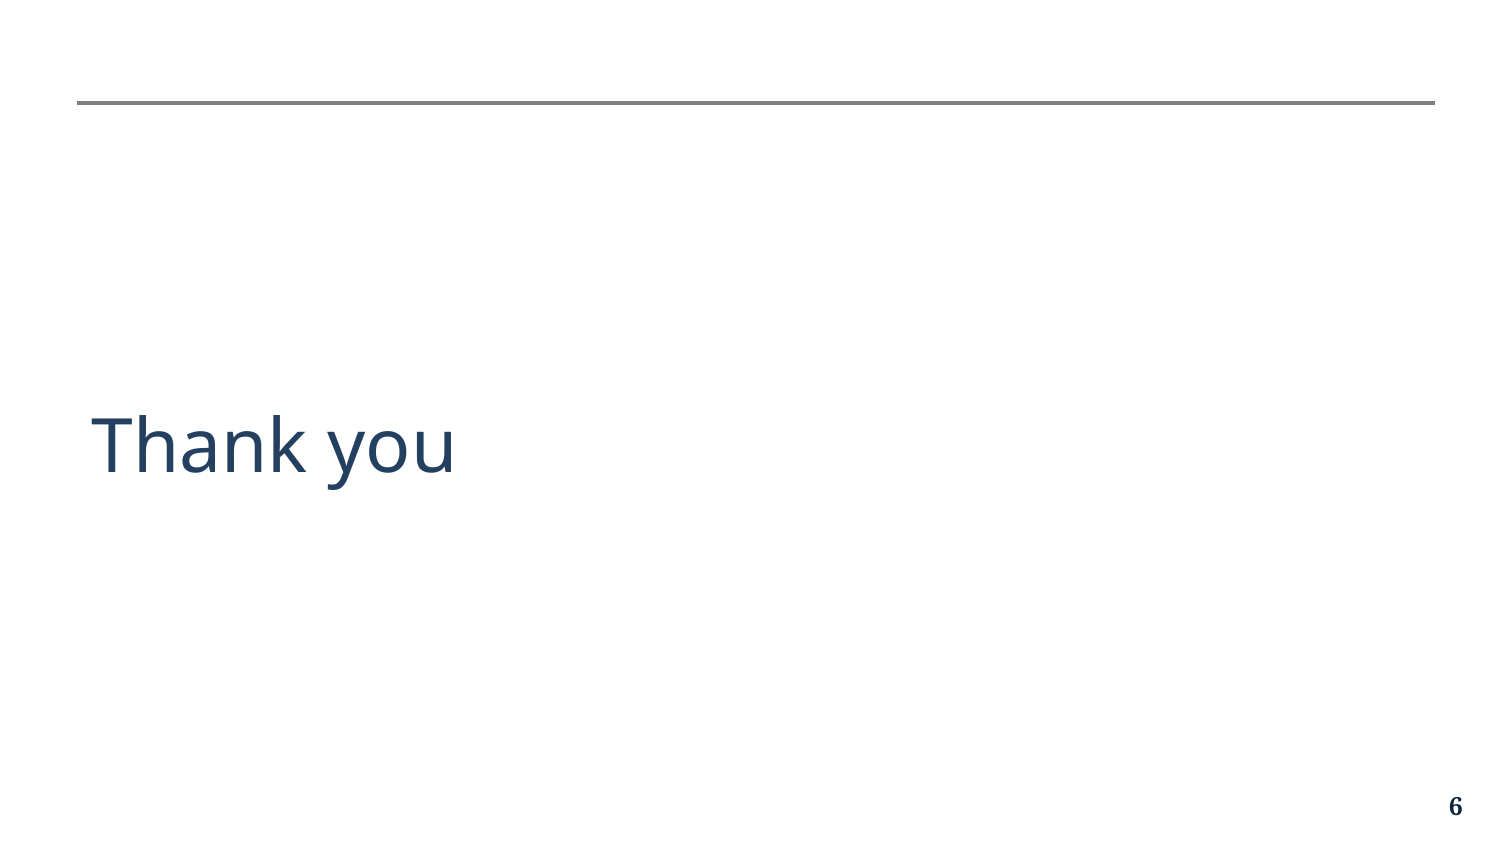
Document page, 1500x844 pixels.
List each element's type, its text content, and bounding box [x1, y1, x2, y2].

title Thank you [76, 345, 1447, 541]
slide_number ‹#› [1399, 785, 1478, 830]
